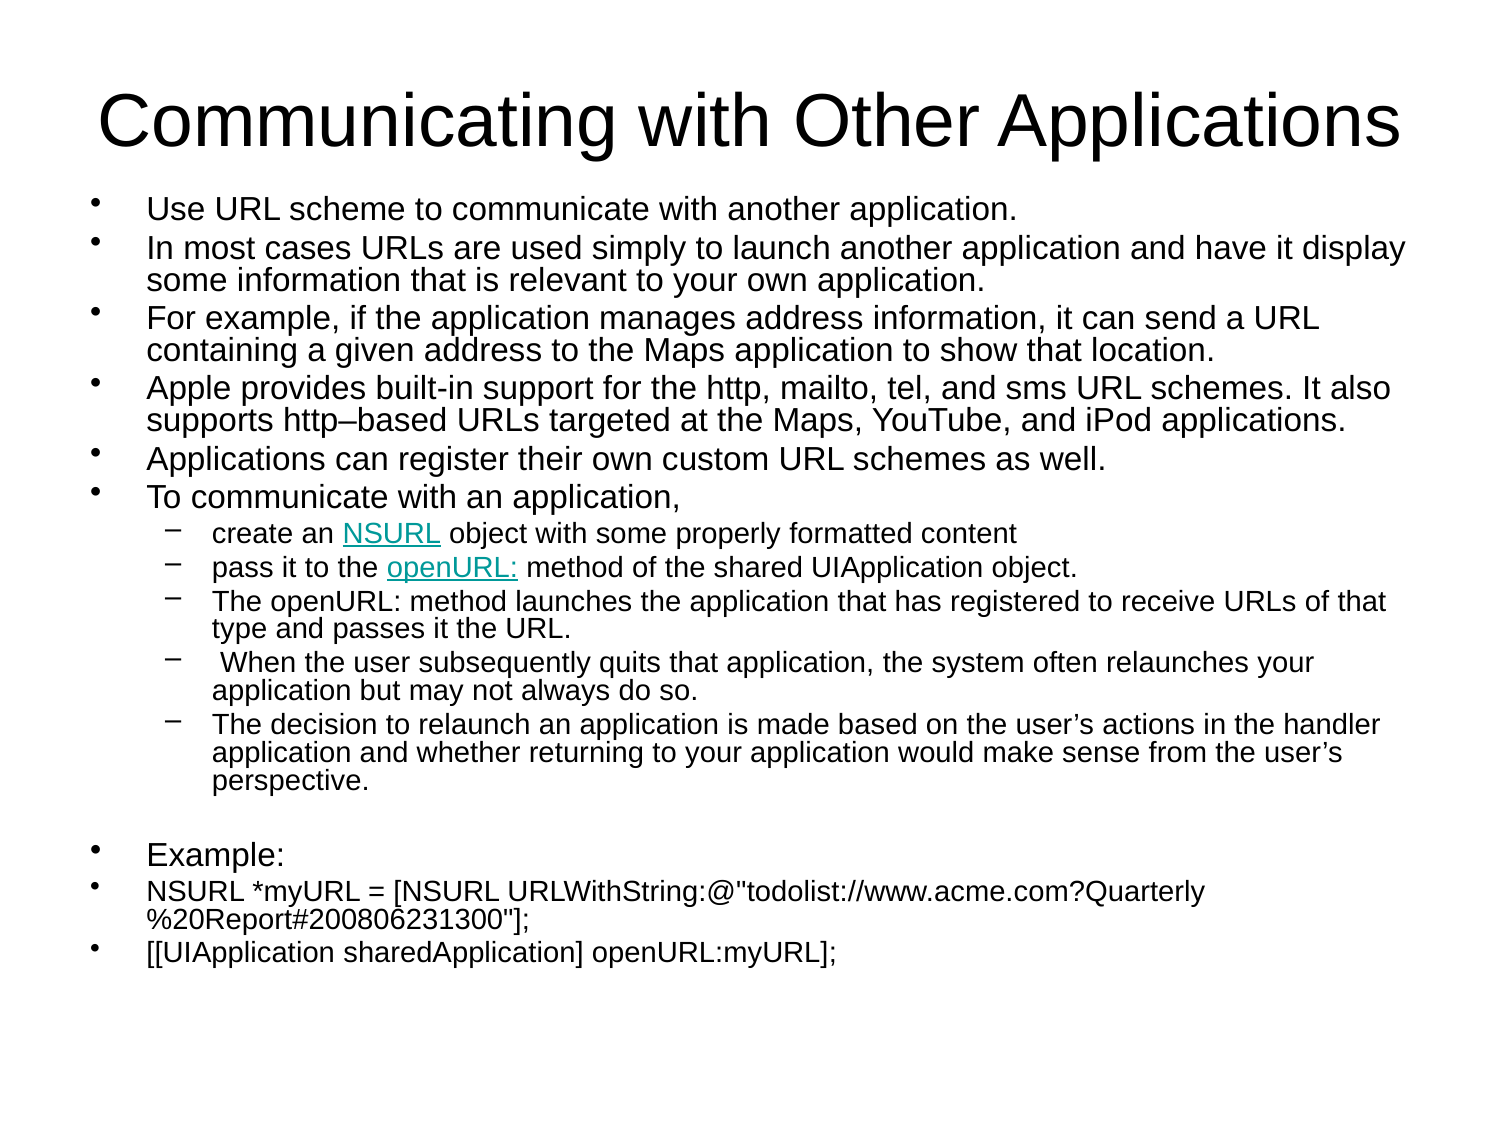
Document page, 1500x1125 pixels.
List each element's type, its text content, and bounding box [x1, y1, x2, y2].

title Communicating with Other Applications [74, 44, 1426, 176]
list Use URL scheme to communicate with another application. In most cases URLs are used simply to launch another application and have it display some information that is relevant to your own application. For example, if the application manages address information, it can send a URL containing a given address to the Maps application to show that location. Apple provides built-in support for the http, mailto, tel, and sms URL schemes. It also supports http–based URLs targeted at the Maps, YouTube, and iPod applications. Applications can register their own custom URL schemes as well. To communicate with an application, create an NSURL object with some properly formatted content pass it to the openURL: method of the shared UIApplication object. The openURL: method launches the application that has registered to receive URLs of that type and passes it the URL. When the user subsequently quits that application, the system often relaunches your application but may not always do so. The decision to relaunch an application is made based on the user’s actions in the handler application and whether returning to your application would make sense from the user’s perspective. Example: NSURL *myURL = [NSURL URLWithString:@"todolist://www.acme.com?Quarterly%20Report#200806231300"]; [[UIApplication sharedApplication] openURL:myURL]; [74, 187, 1426, 1006]
